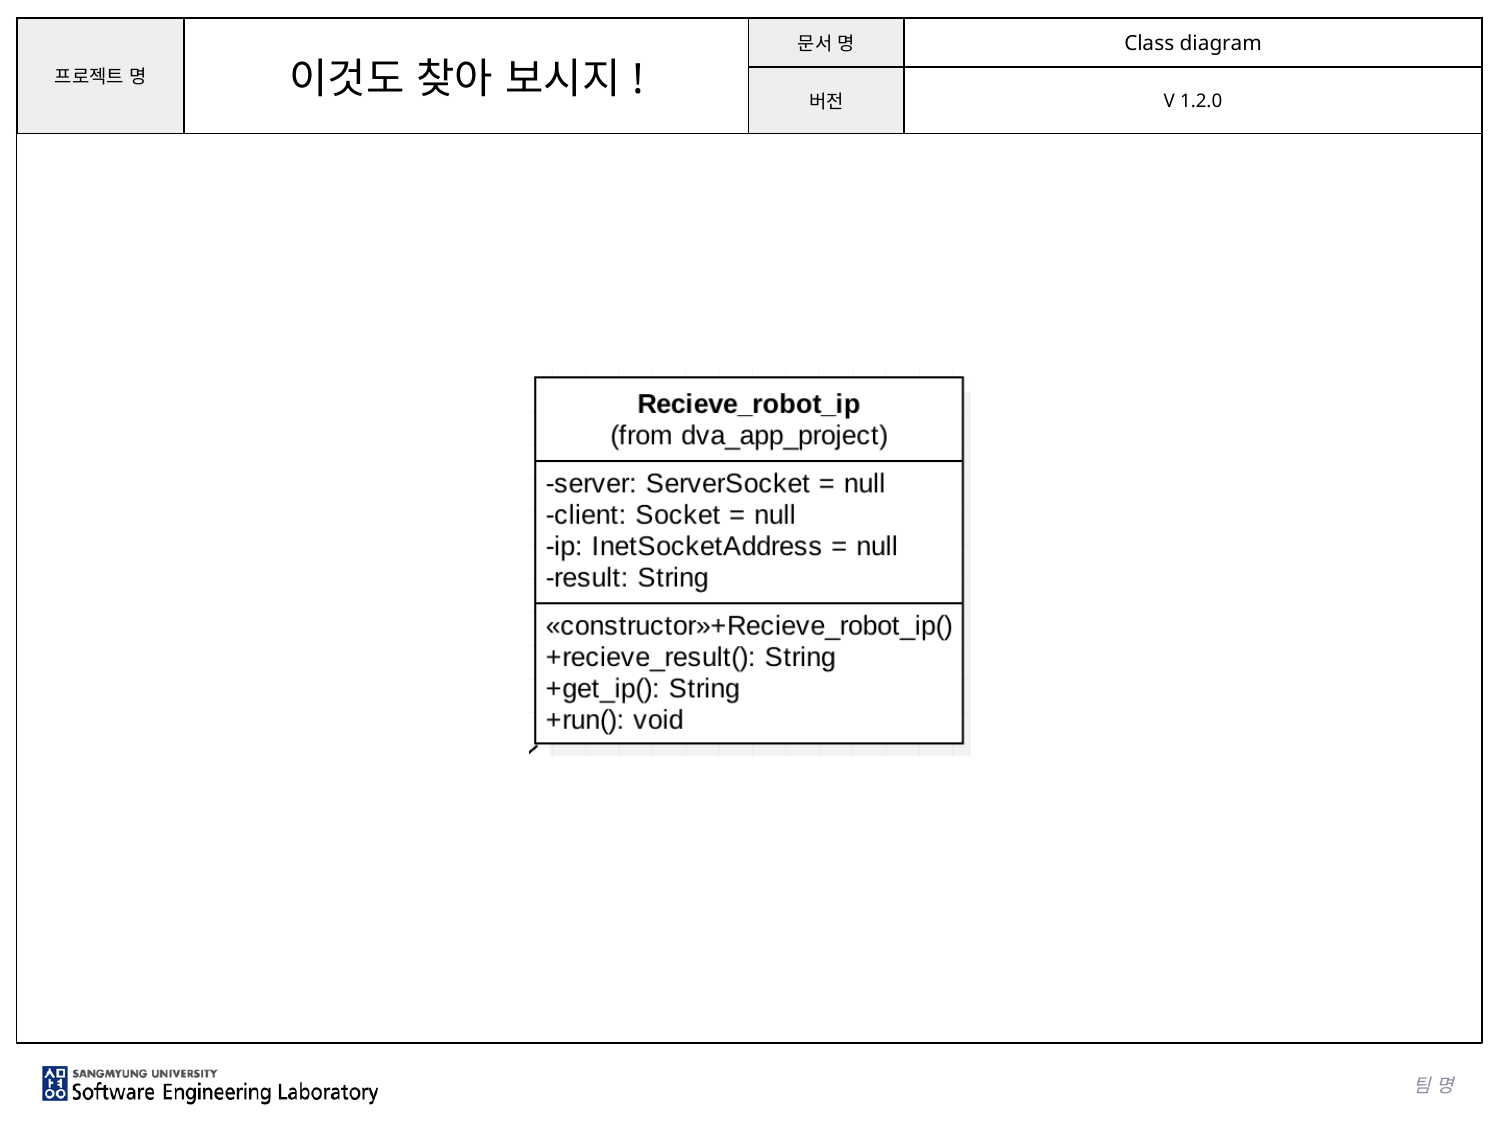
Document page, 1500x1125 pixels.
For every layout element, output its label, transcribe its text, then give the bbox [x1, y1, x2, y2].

picture [529, 369, 971, 756]
picture [42, 1066, 382, 1106]
footer 팀 명 [994, 1060, 1454, 1110]
